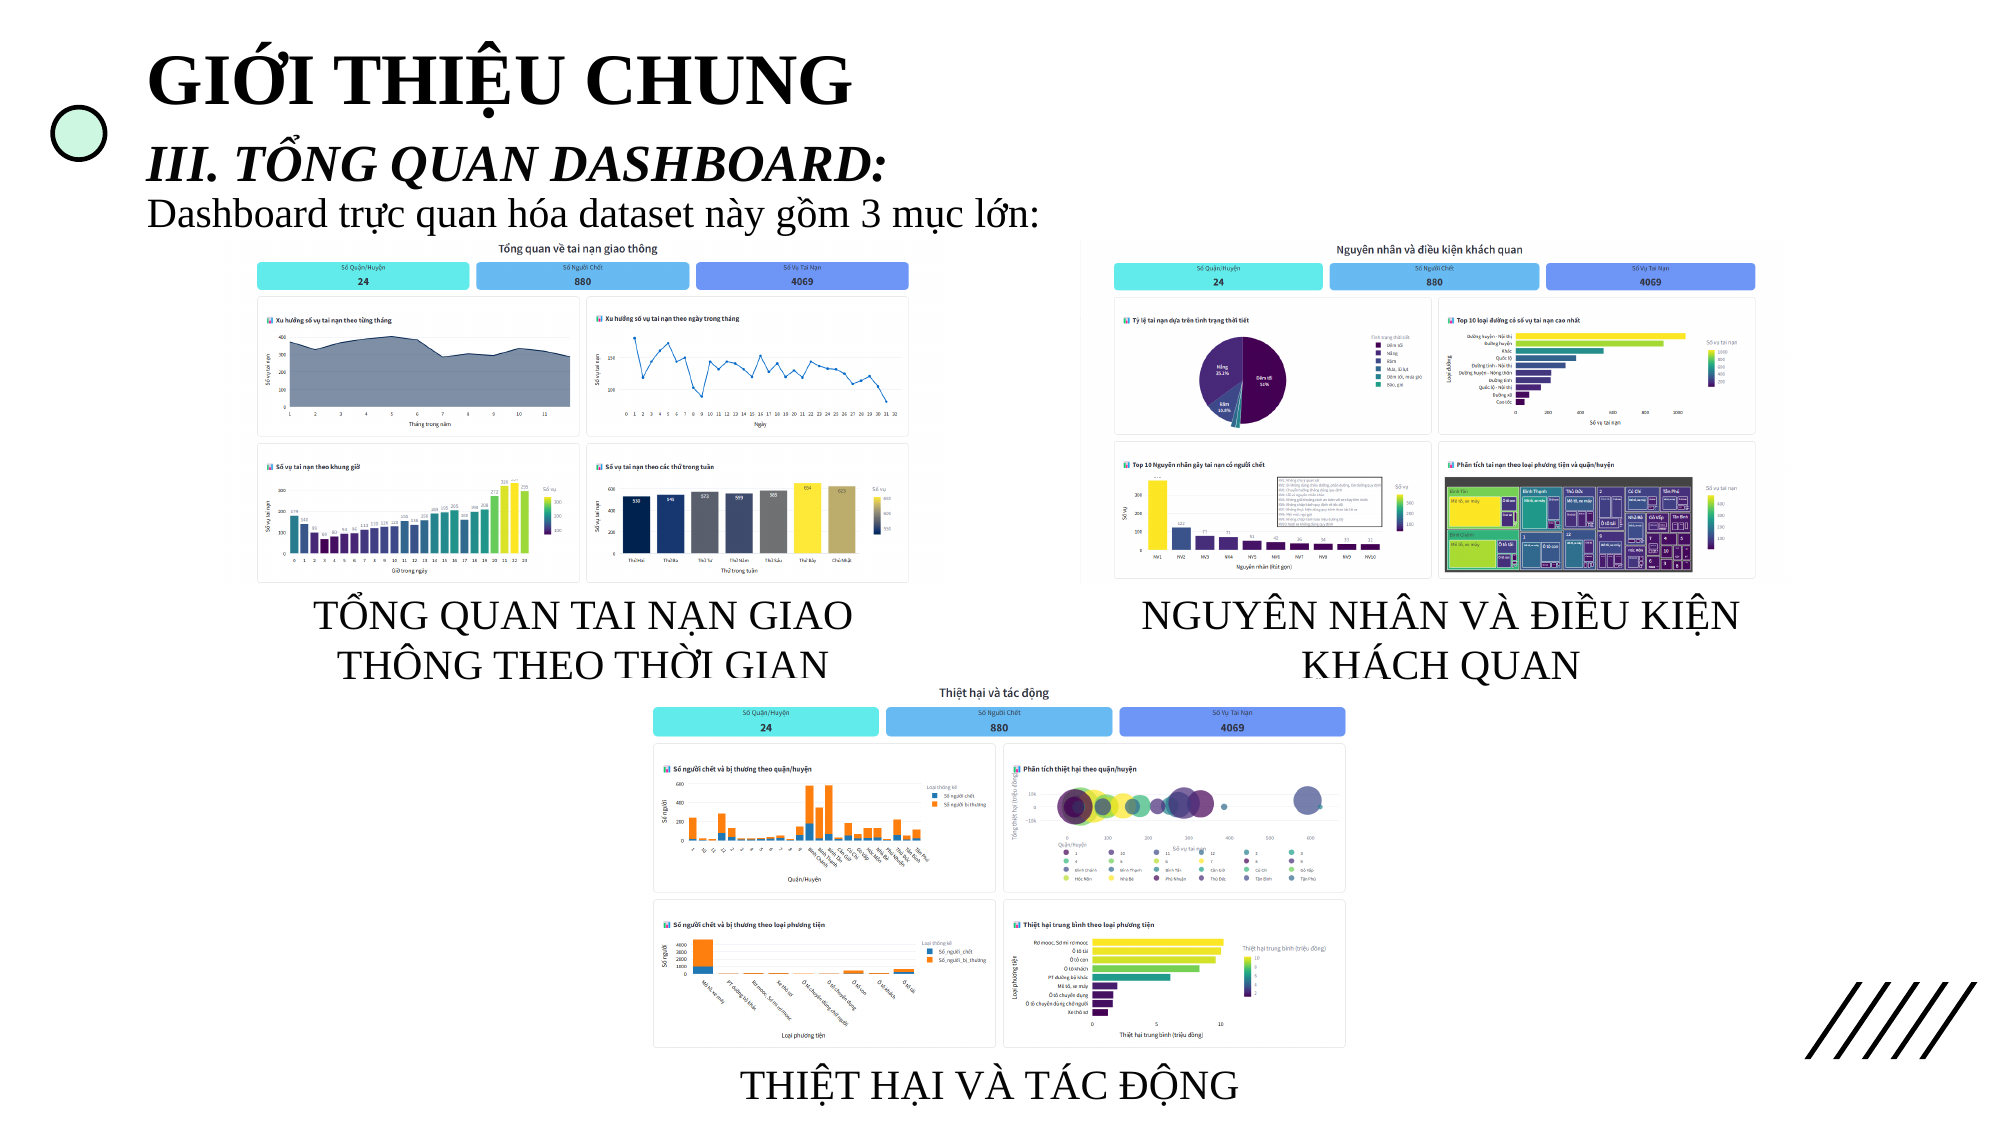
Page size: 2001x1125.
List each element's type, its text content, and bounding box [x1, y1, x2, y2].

text_box III. TỔNG QUAN DASHBOARD: [131, 122, 1245, 200]
text_box THIỆT HẠI VÀ TÁC ĐỘNG [724, 1061, 1276, 1116]
picture [223, 236, 944, 588]
text_box NGUYÊN NHÂN VÀ ĐIỀU KIỆN KHÁCH QUAN [1097, 592, 1786, 696]
text_box Dashboard trực quan hóa dataset này gồm 3 mục lớn: [131, 178, 1155, 244]
picture [617, 678, 1383, 1054]
picture [1080, 240, 1790, 585]
text_box TỔNG QUAN TAI NẠN GIAO THÔNG THEO THỜI GIAN [246, 597, 921, 696]
title GIỚI THIỆU CHUNG [131, 33, 1035, 122]
